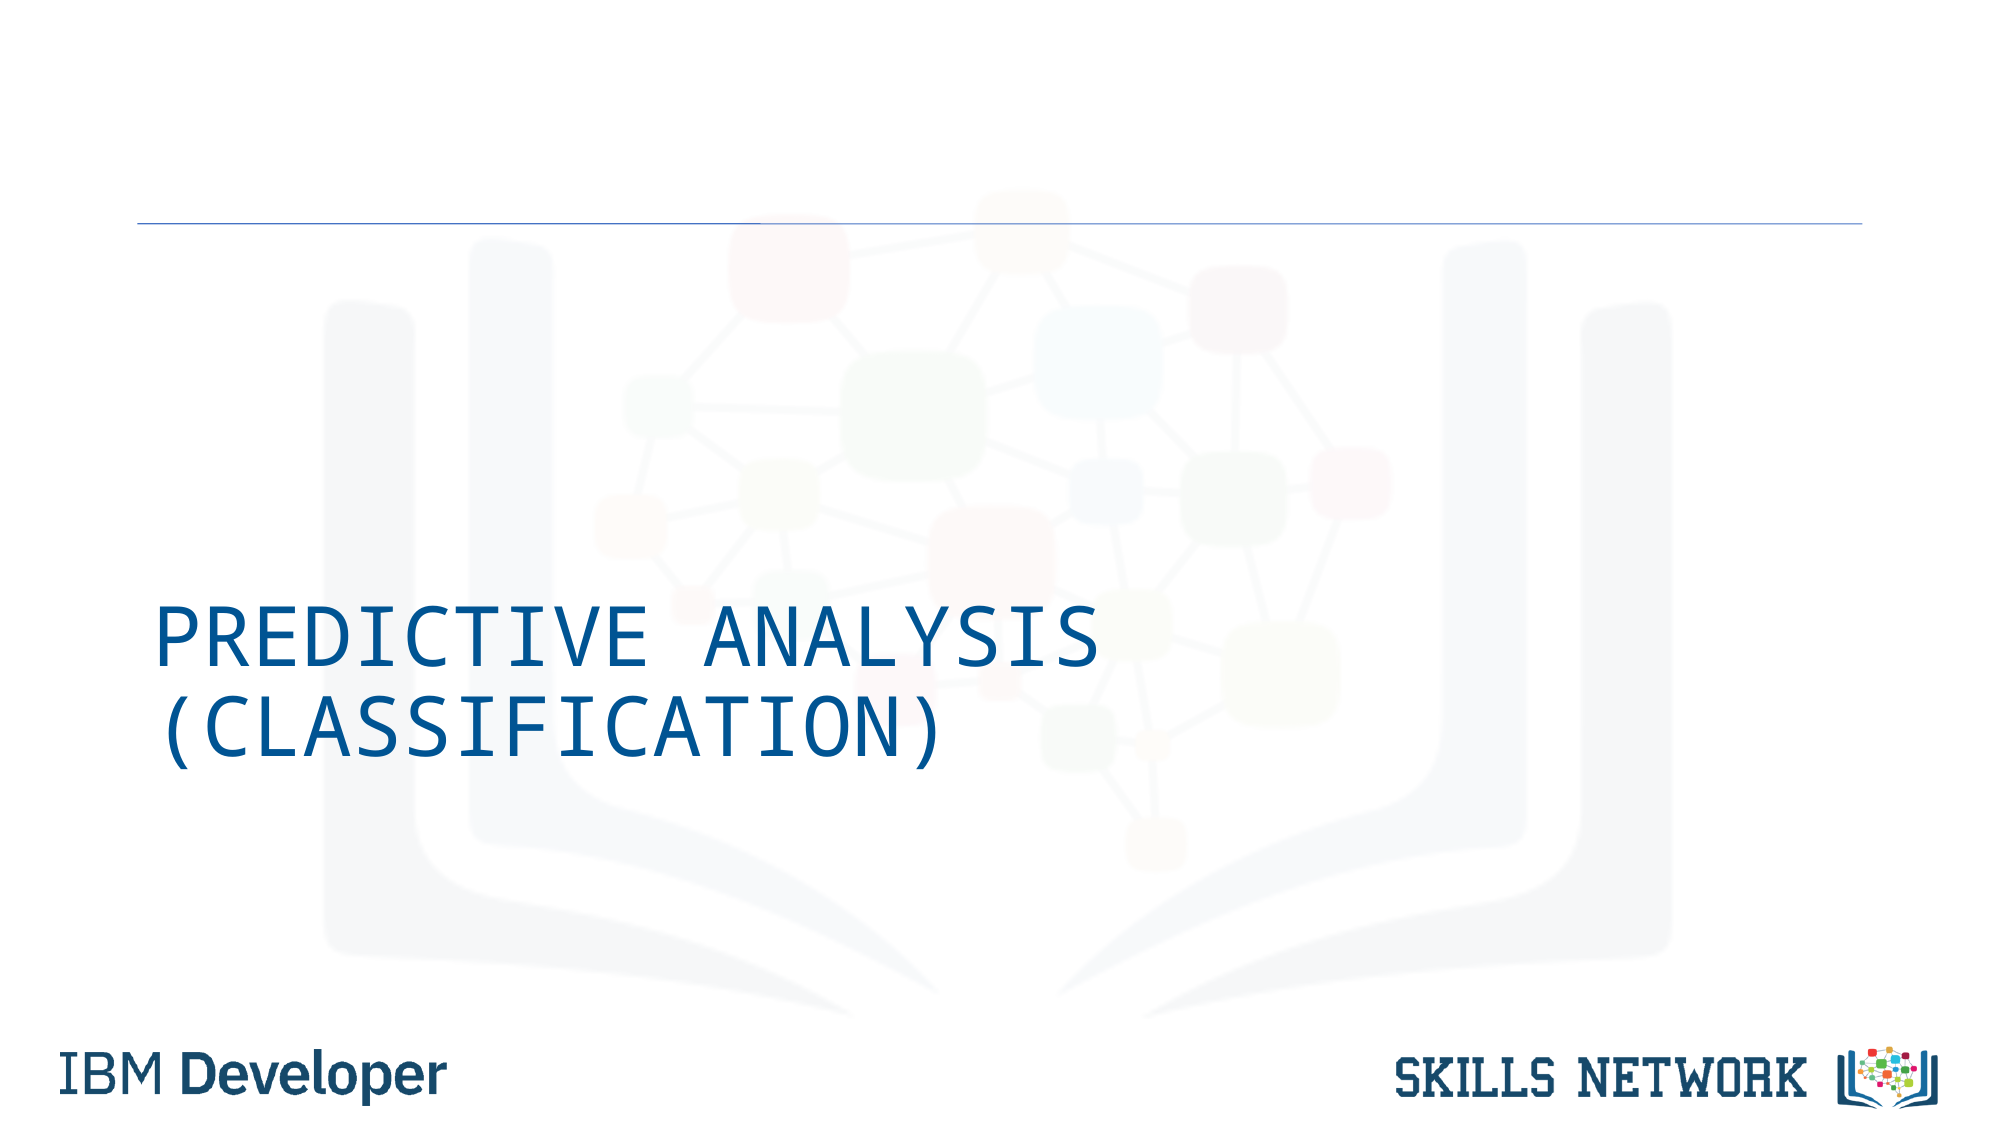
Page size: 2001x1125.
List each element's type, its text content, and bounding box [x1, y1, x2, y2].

picture [1390, 1045, 1945, 1111]
picture [55, 1045, 459, 1108]
title PREDICTIVE ANALYSIS (CLASSIFICATION) [137, 575, 1863, 793]
